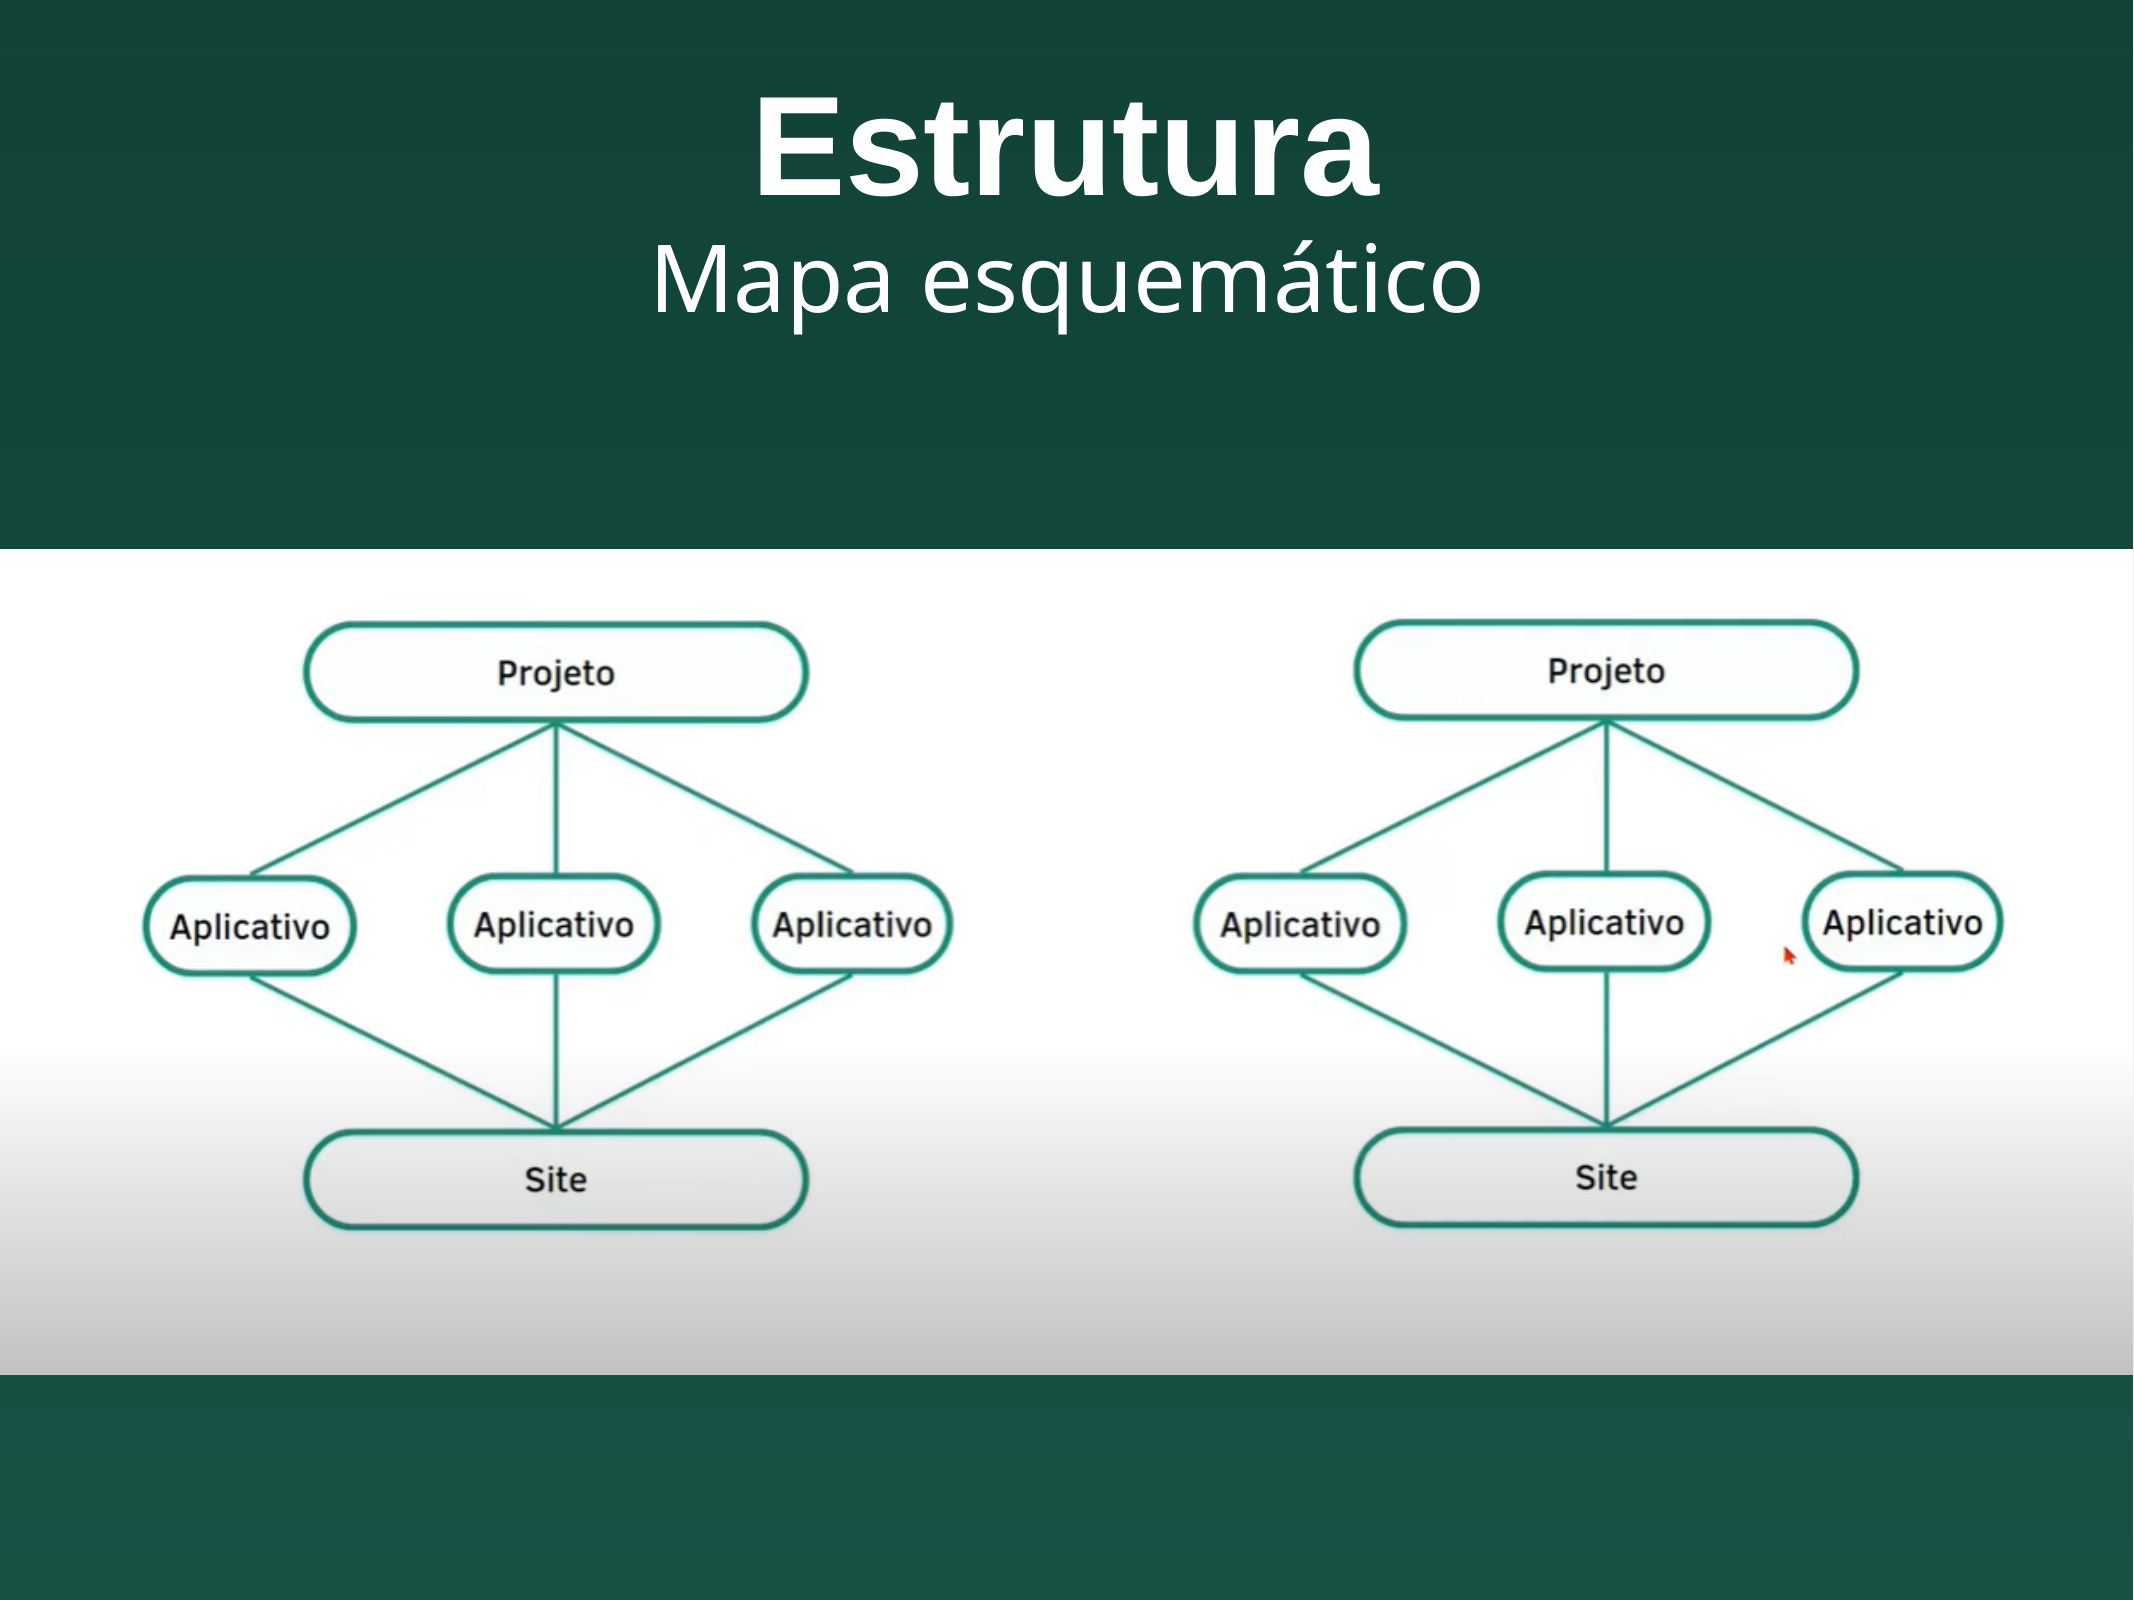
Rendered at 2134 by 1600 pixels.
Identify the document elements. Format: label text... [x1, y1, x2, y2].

text_box Estrutura Mapa esquemático [477, 56, 1655, 332]
picture [0, 0, 2134, 1600]
